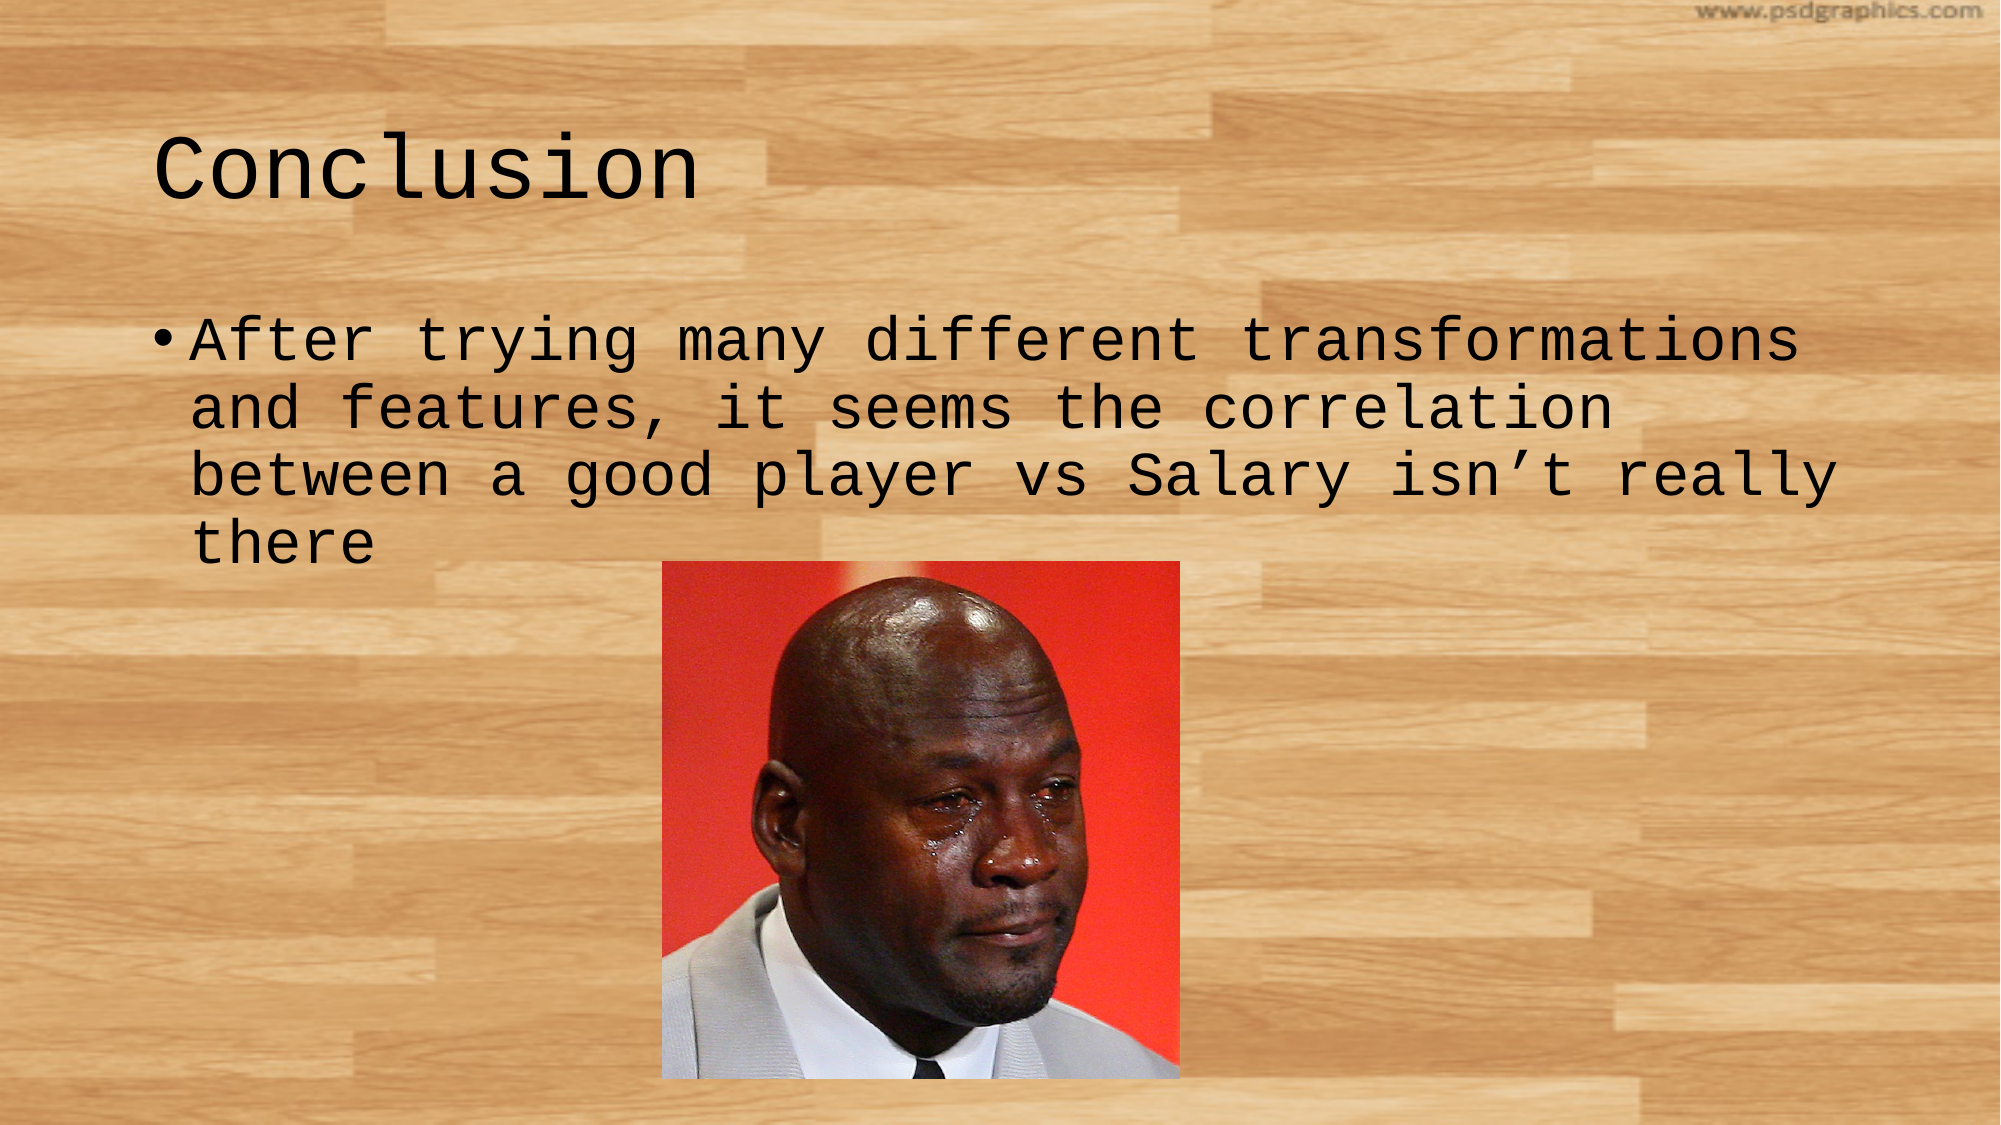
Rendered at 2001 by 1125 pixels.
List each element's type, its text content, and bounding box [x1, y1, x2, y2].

picture [0, 0, 2001, 1125]
title Conclusion [137, 59, 1863, 278]
list After trying many different transformations and features, it seems the correlation between a good player vs Salary isn’t really there [137, 299, 1863, 1014]
